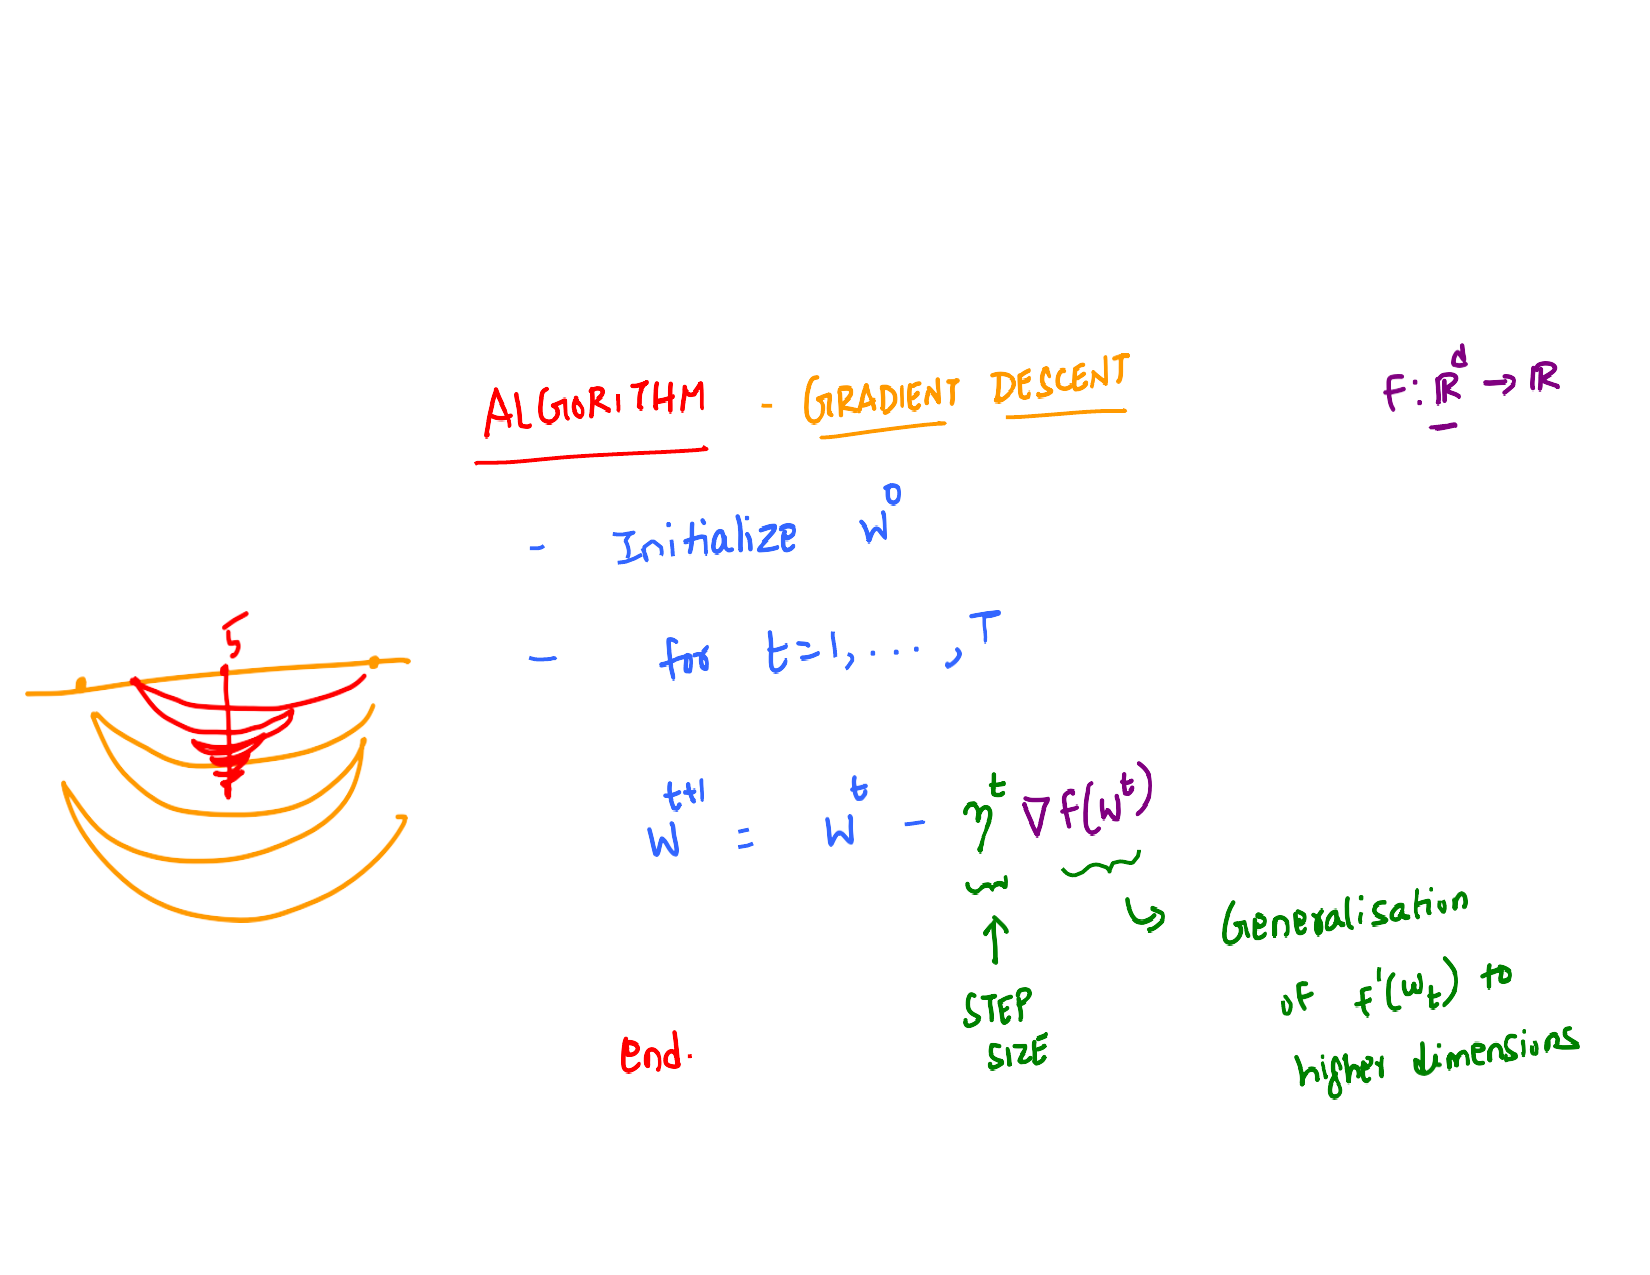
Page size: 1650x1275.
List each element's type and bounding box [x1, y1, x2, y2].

text_box [474, 342, 1580, 1101]
picture [25, 610, 412, 923]
